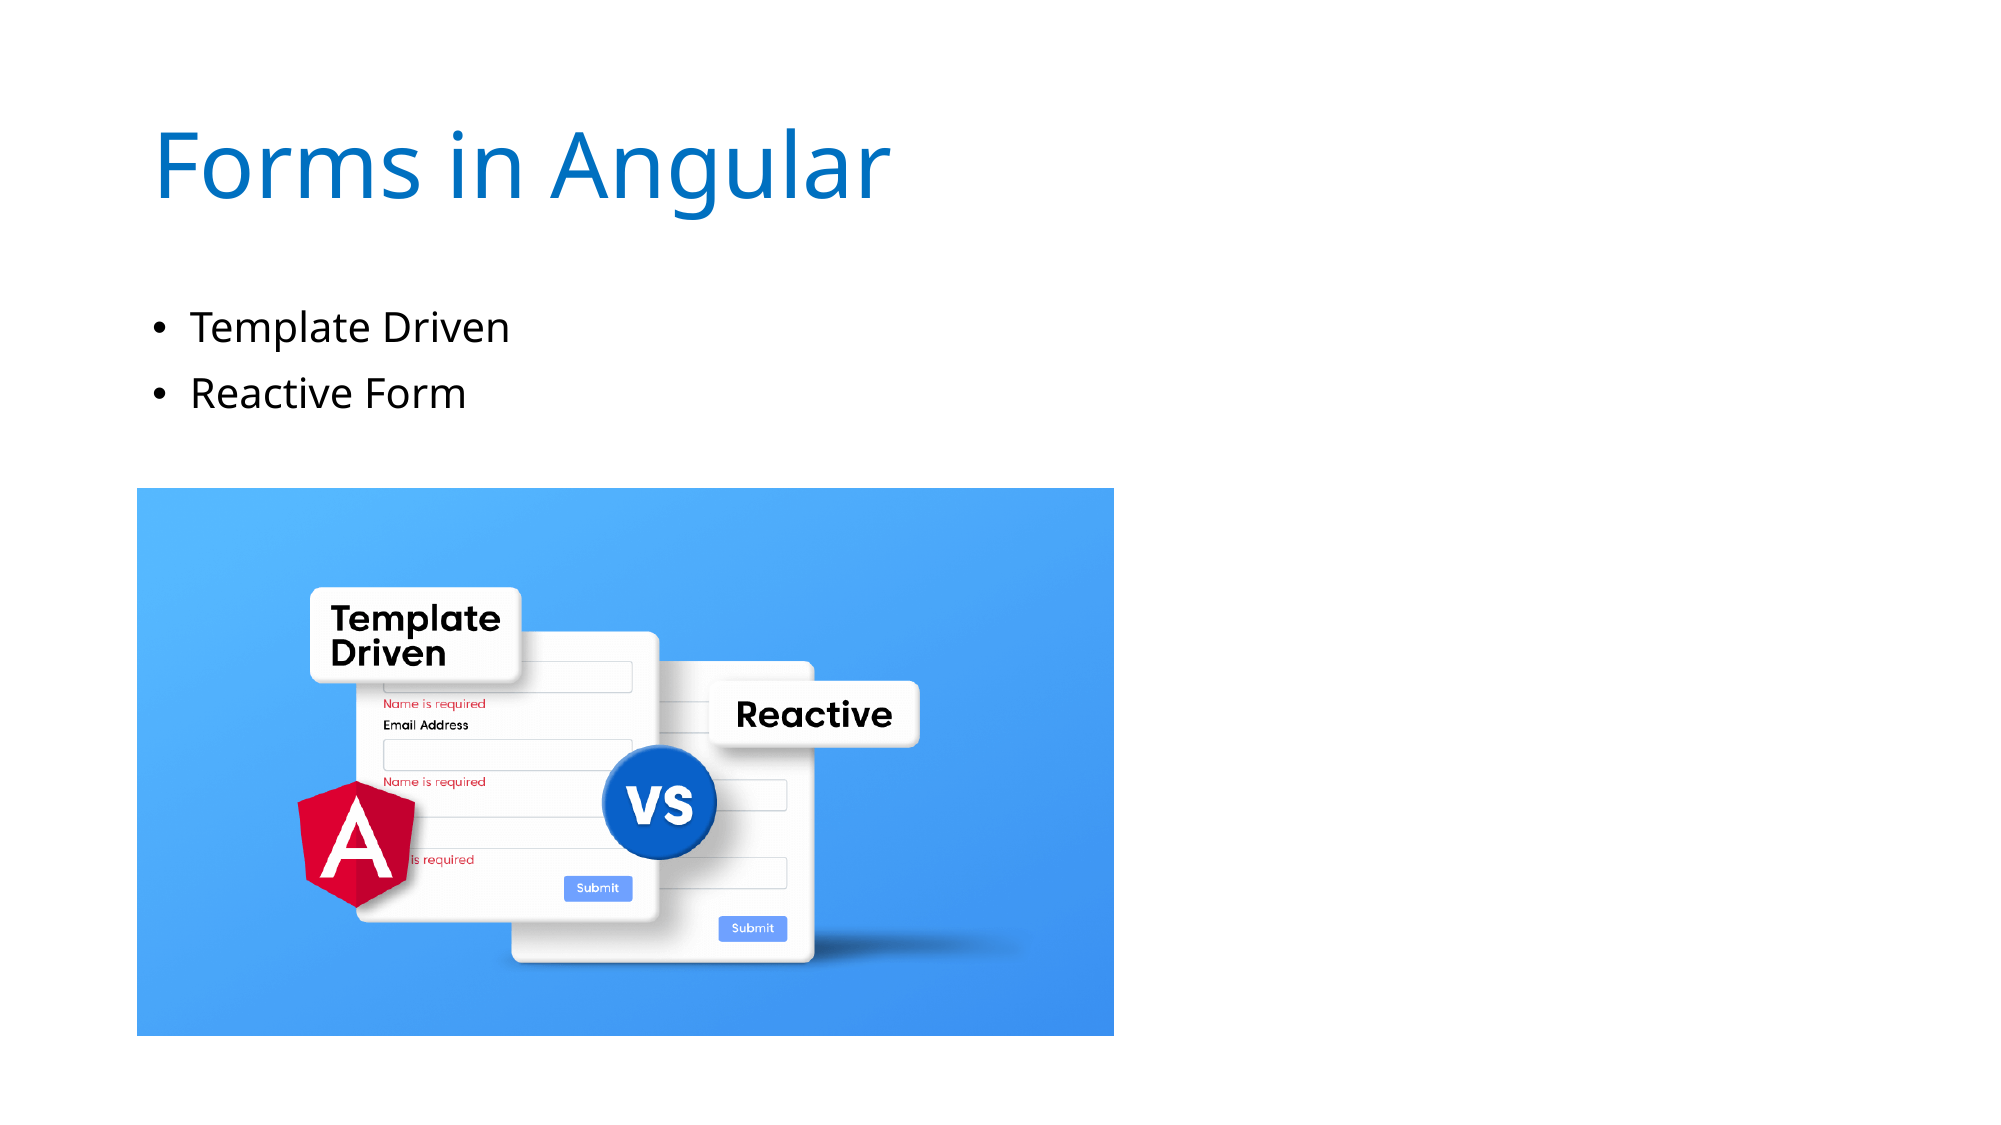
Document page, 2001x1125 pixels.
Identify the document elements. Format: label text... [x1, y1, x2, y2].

list Template Driven Reactive Form [137, 299, 1863, 1014]
title Forms in Angular [137, 59, 1863, 278]
picture [137, 488, 1114, 1036]
